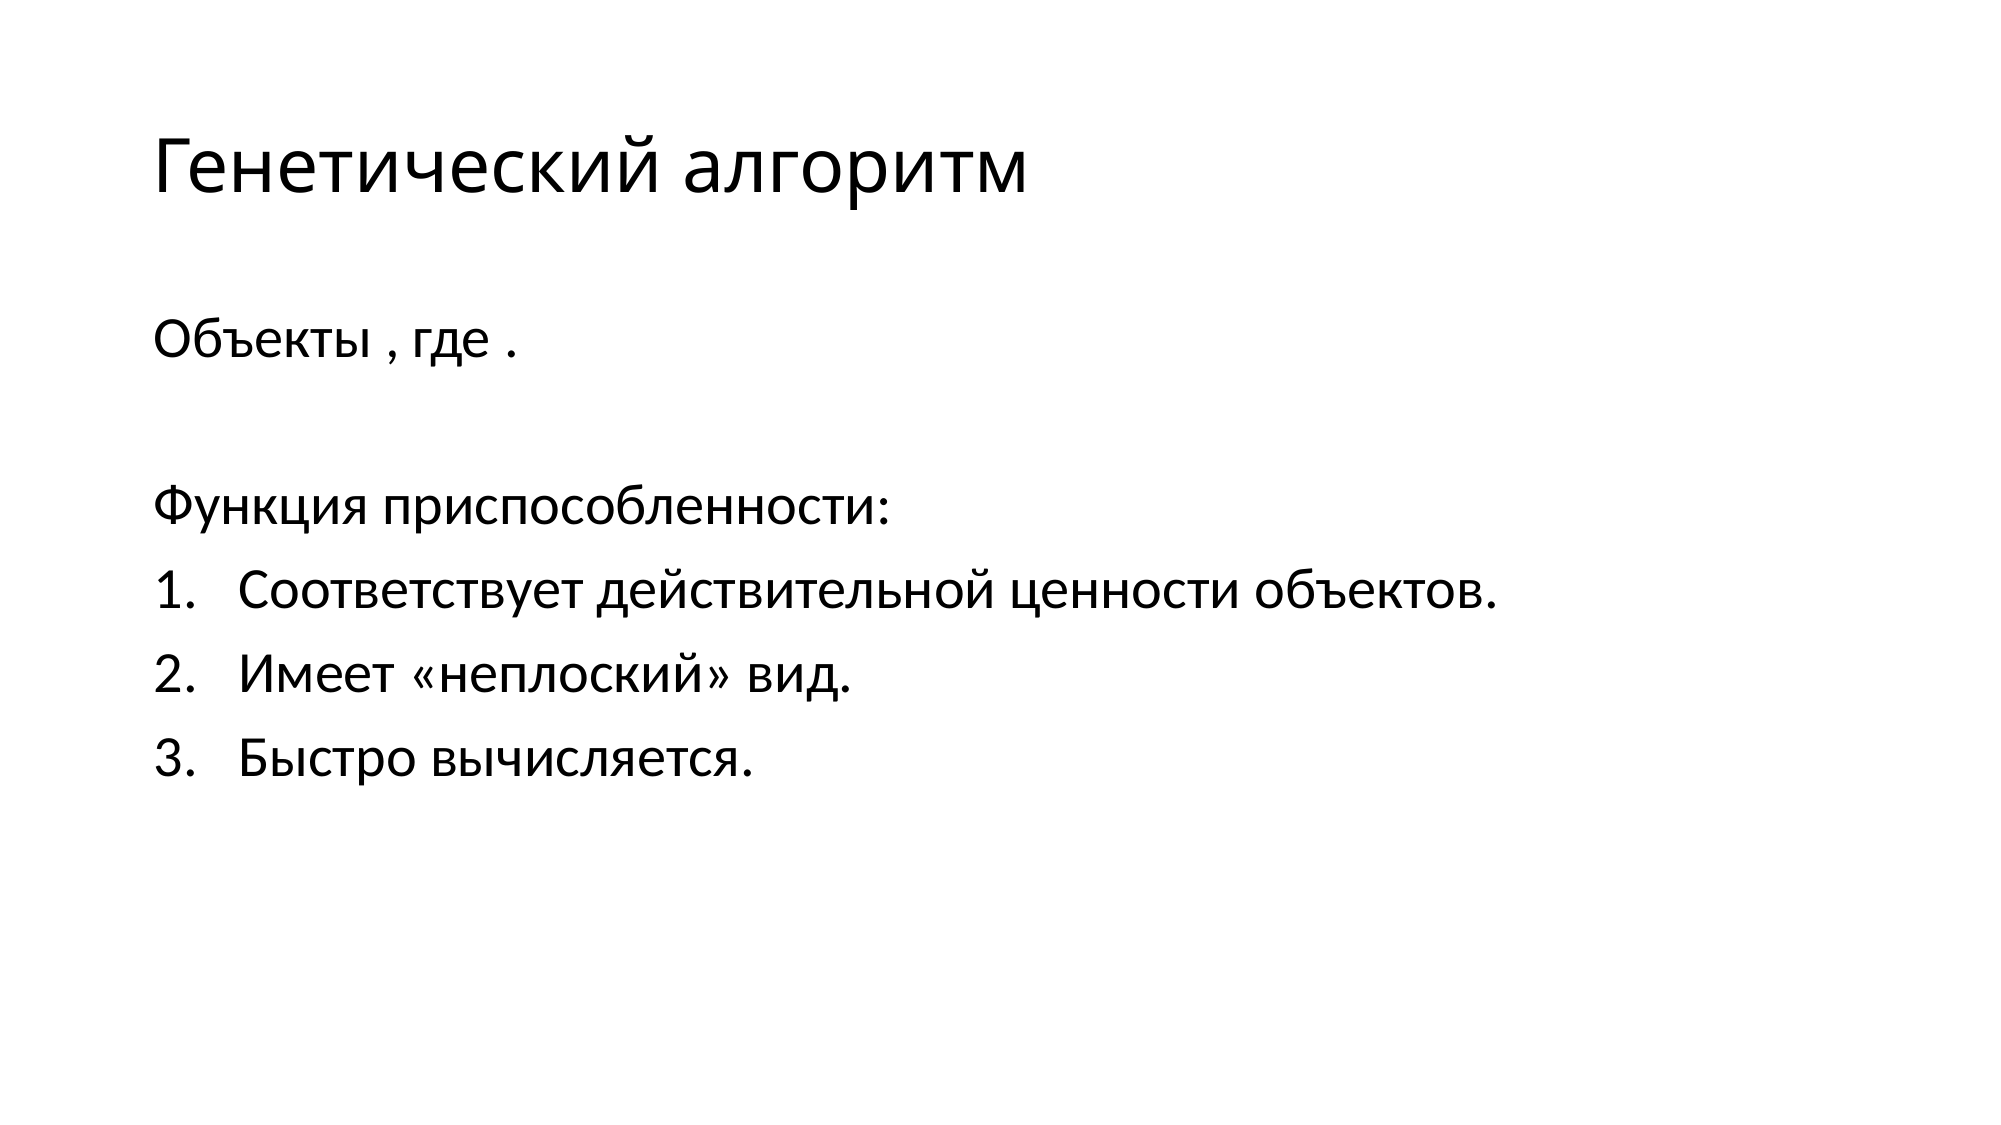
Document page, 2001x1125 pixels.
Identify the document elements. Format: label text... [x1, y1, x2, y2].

title Генетический алгоритм [137, 59, 1863, 278]
